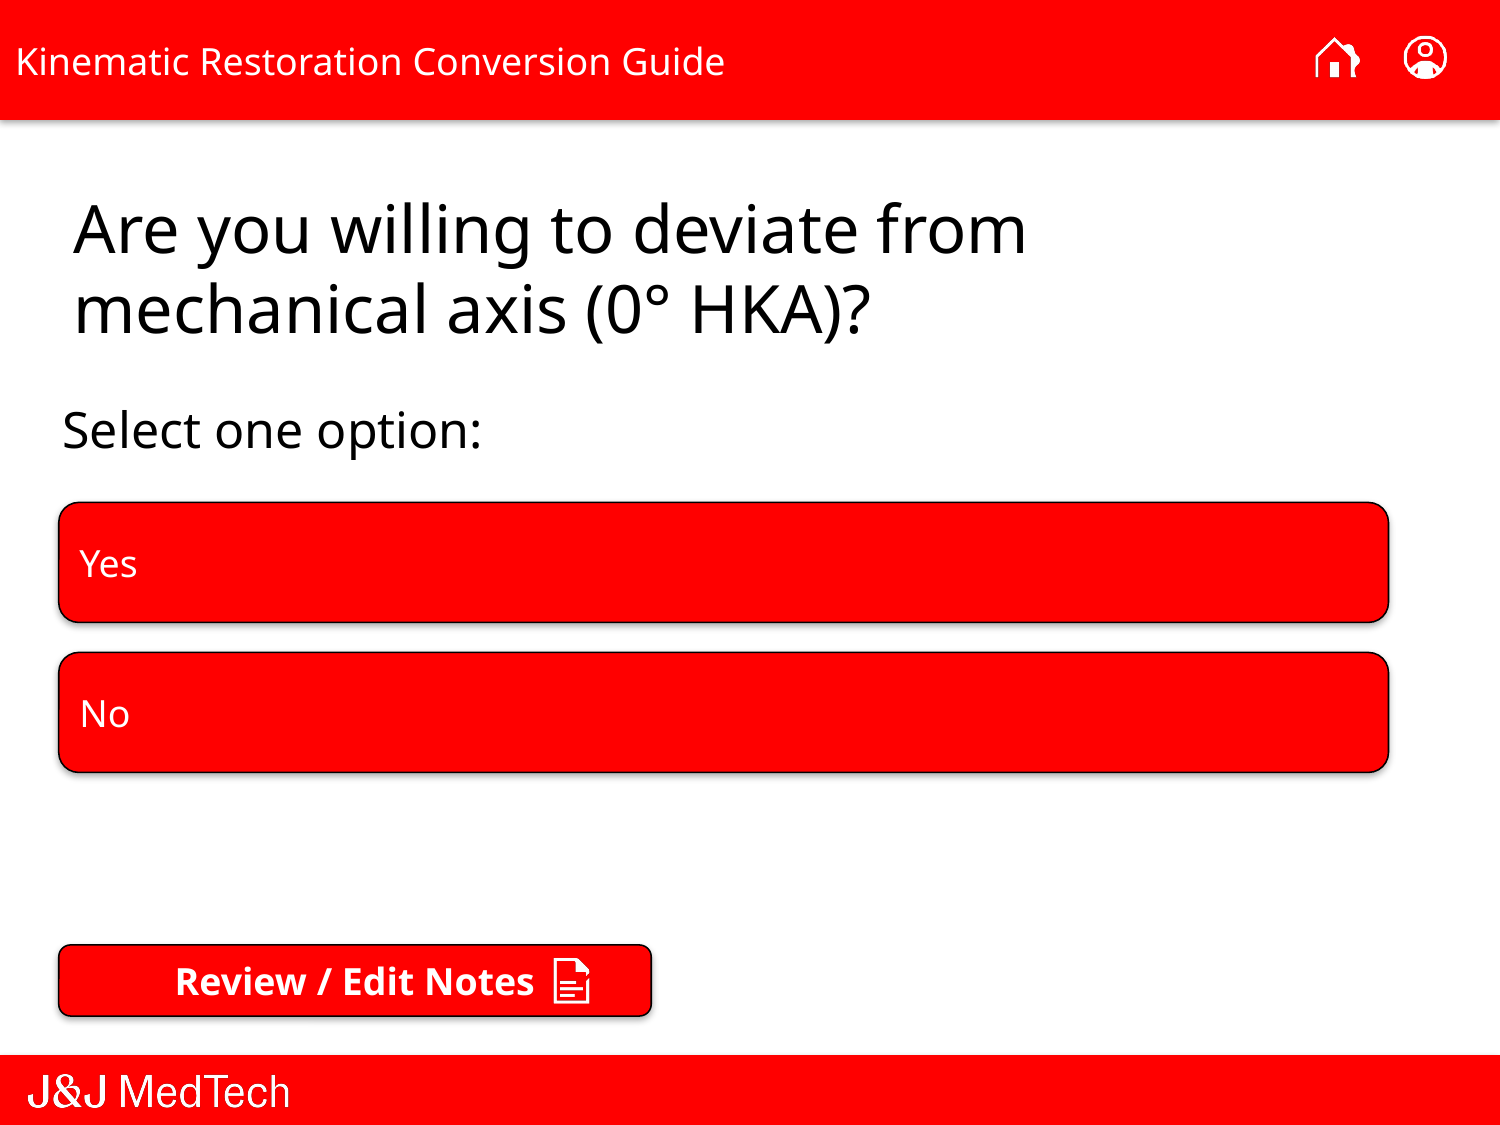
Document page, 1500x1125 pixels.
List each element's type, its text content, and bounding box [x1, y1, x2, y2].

picture [1400, 32, 1450, 82]
text_box Yes [57, 501, 1390, 624]
picture [26, 1073, 290, 1109]
text_box No [57, 651, 1390, 774]
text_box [58, 944, 652, 1017]
text_box Select one option: [47, 391, 499, 467]
picture [1312, 32, 1363, 82]
text_box Are you willing to deviate from mechanical axis (0° HKA)? [58, 179, 1363, 355]
